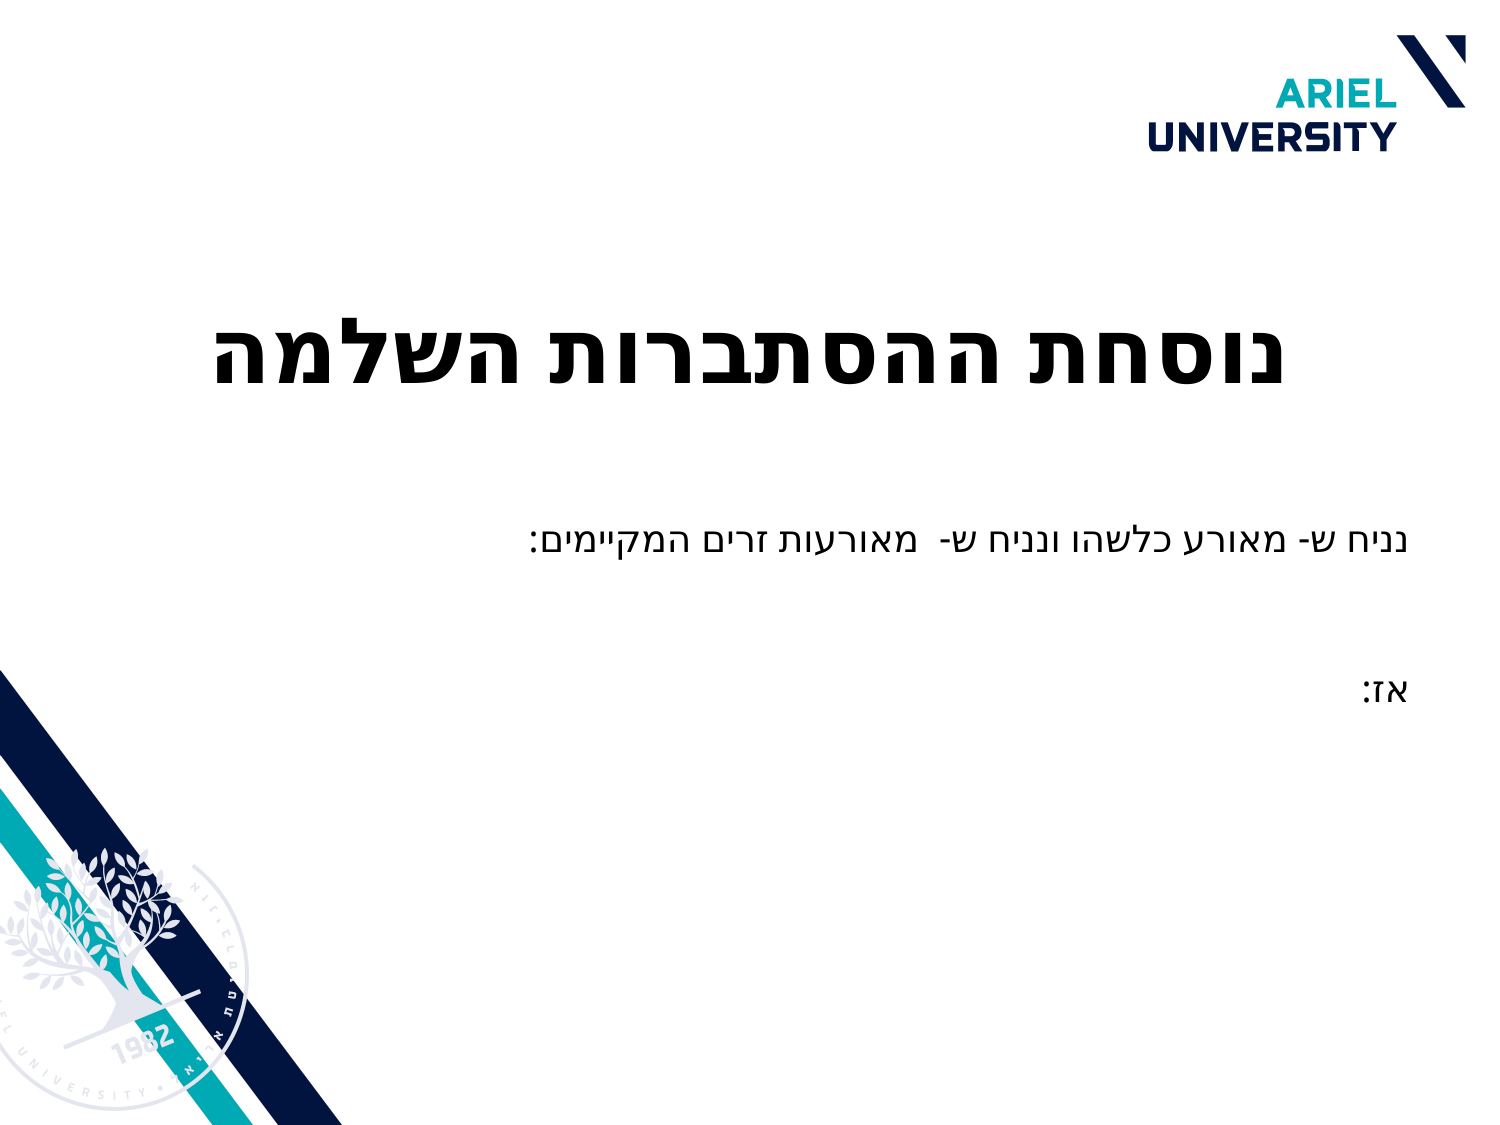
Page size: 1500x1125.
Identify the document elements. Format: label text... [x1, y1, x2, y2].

picture [0, 0, 1500, 1125]
title נוסחת ההסתברות השלמה [75, 281, 1426, 413]
